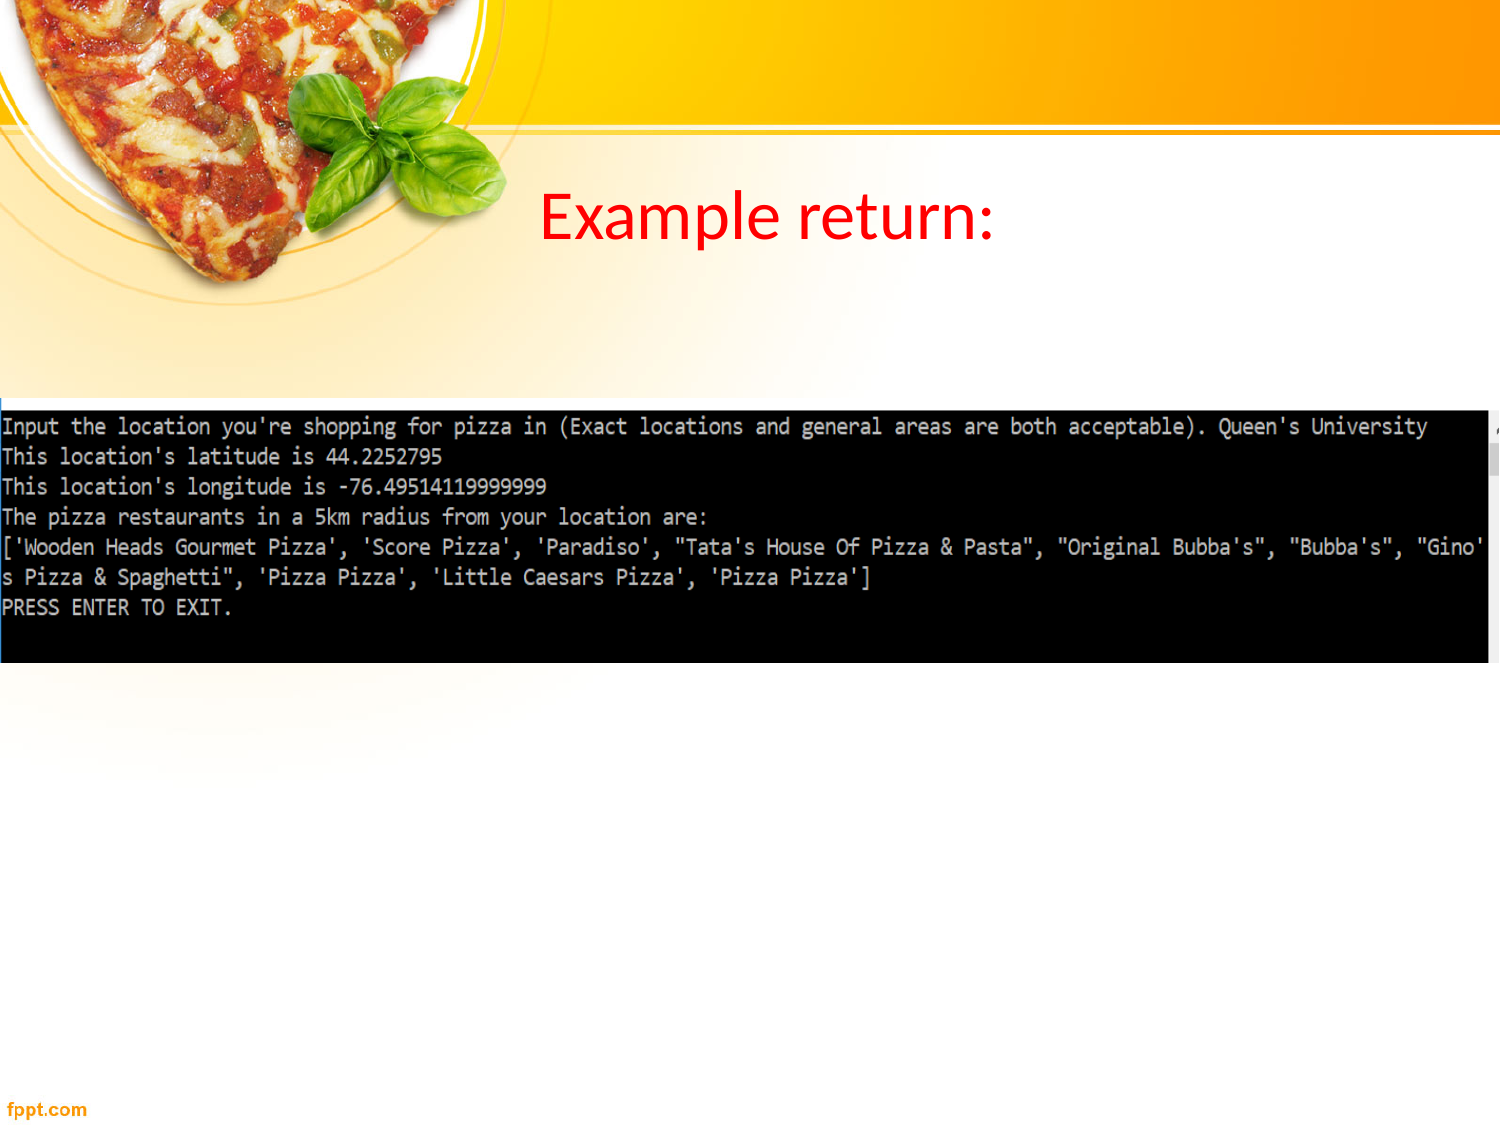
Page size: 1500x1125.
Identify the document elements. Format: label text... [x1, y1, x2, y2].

title Example return: [524, 161, 1500, 262]
picture [0, 663, 1500, 1125]
picture [0, 0, 1500, 397]
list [0, 397, 1500, 663]
